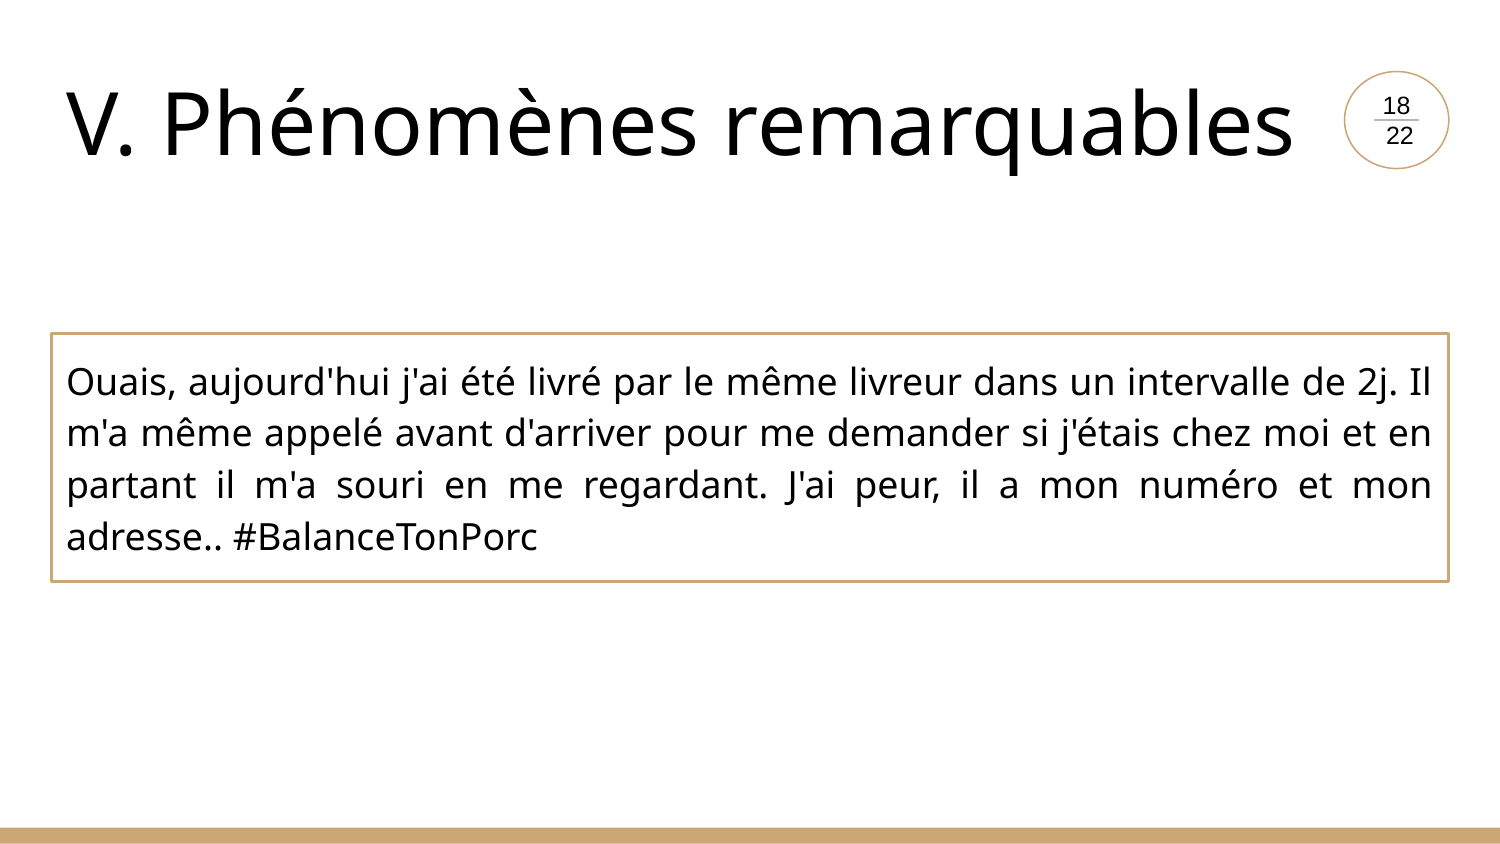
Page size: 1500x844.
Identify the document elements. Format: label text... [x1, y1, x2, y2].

list Ouais, aujourd'hui j'ai été livré par le même livreur dans un intervalle de 2j. Il m'a même appelé avant d'arriver pour me demander si j'étais chez moi et en partant il m'a souri en me regardant. J'ai peur, il a mon numéro et mon adresse.. #BalanceTonPorc [51, 333, 1449, 582]
title V. Phénomènes remarquables [51, 51, 1449, 189]
text_box 18 22 [1344, 71, 1449, 169]
